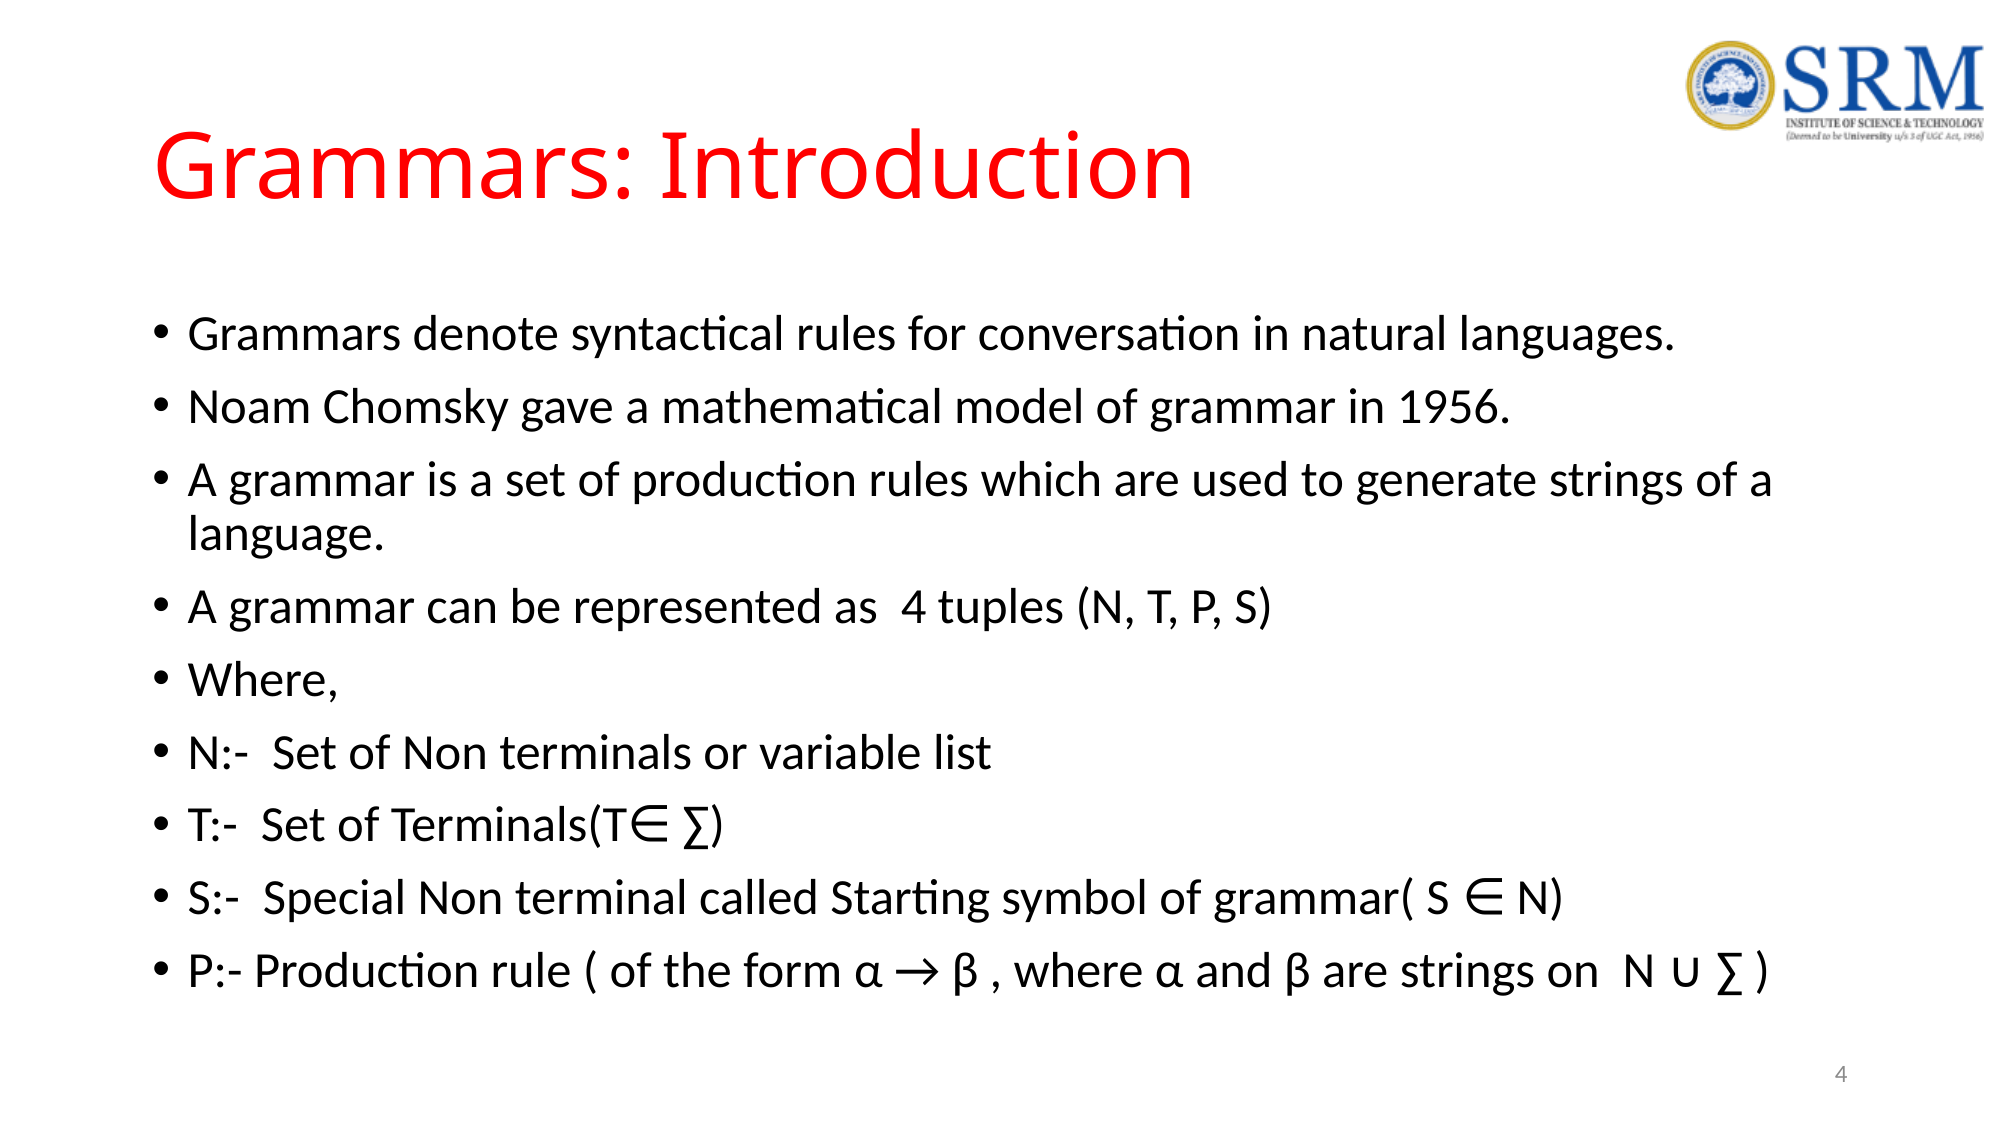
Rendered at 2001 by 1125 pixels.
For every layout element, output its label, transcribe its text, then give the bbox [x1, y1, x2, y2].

title Grammars: Introduction [137, 59, 1863, 278]
slide_number 4 [1412, 1042, 1863, 1103]
list Grammars denote syntactical rules for conversation in natural languages. Noam Chomsky gave a mathematical model of grammar in 1956. A grammar is a set of production rules which are used to generate strings of a language. A grammar can be represented as 4 tuples (N, T, P, S) Where, N:- Set of Non terminals or variable list T:- Set of Terminals(T∈ ∑) S:- Special Non terminal called Starting symbol of grammar( S ∈ N) P:- Production rule ( of the form α → β , where α and β are strings on N ∪ ∑ ) [137, 299, 1863, 1014]
picture [1674, 0, 1993, 182]
